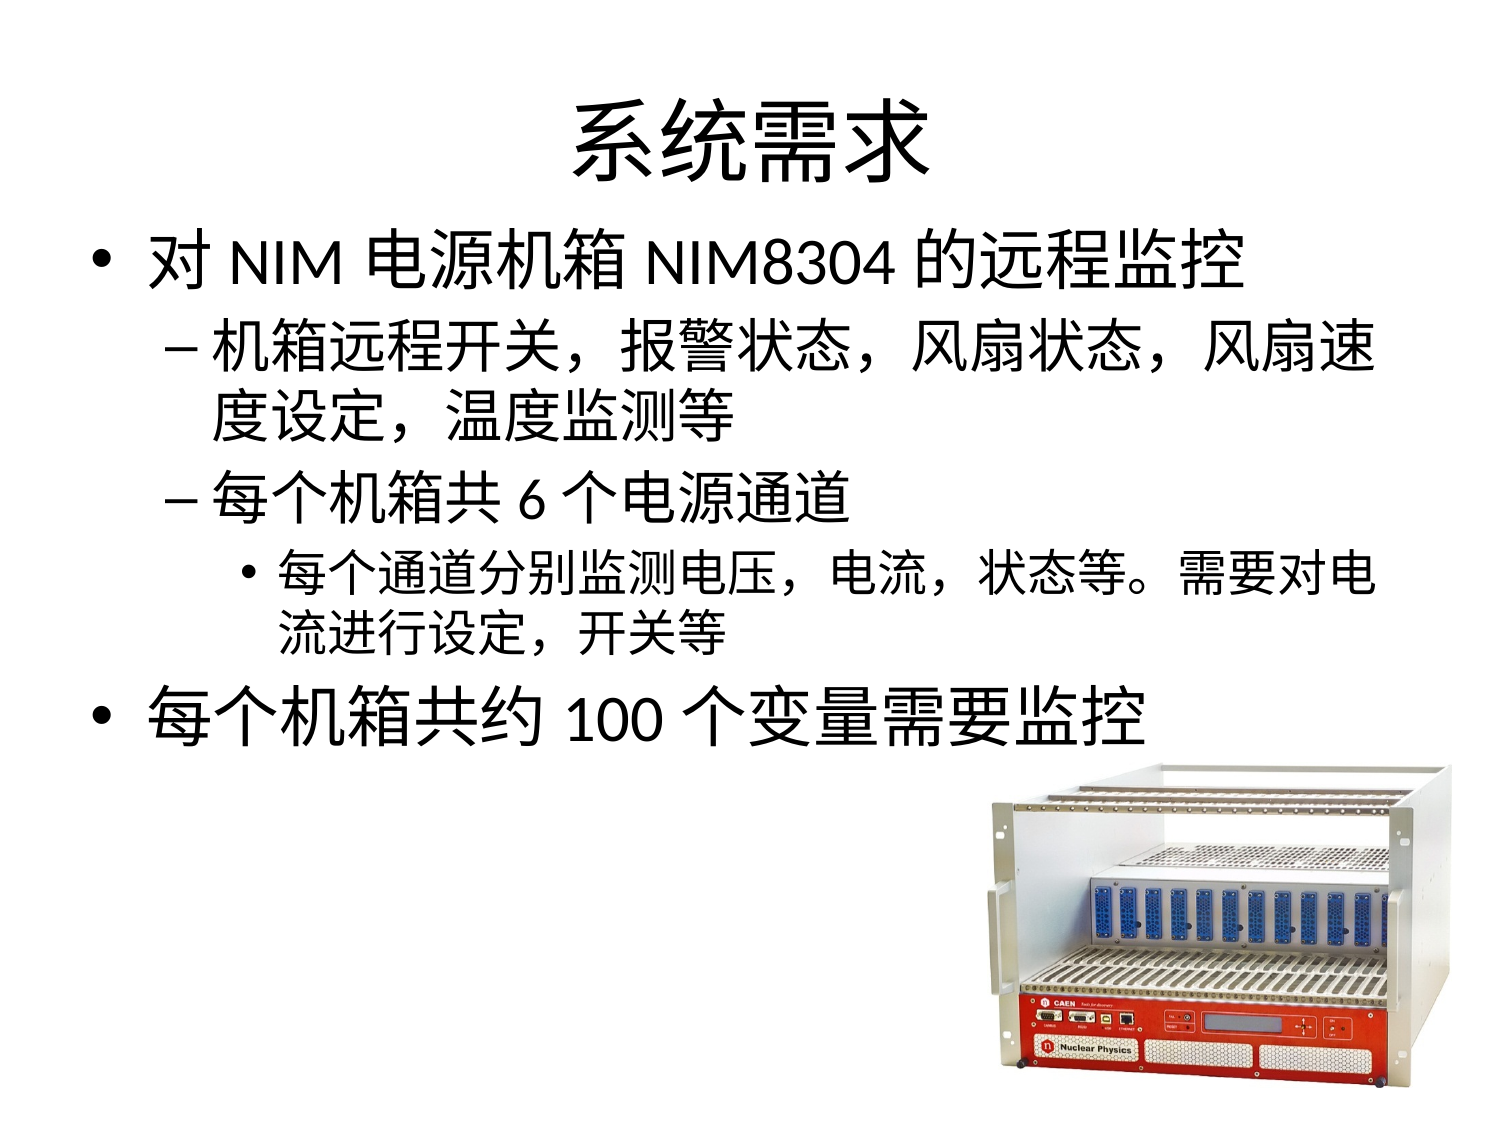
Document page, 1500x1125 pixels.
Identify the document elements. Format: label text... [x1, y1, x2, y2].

list 对NIM电源机箱NIM8304的远程监控 机箱远程开关，报警状态，风扇状态，风扇速度设定，温度监测等 每个机箱共6个电源通道 每个通道分别监测电压，电流，状态等。需要对电流进行设定，开关等 每个机箱共约100个变量需要监控 [75, 210, 1425, 953]
title 系统需求 [75, 45, 1425, 210]
picture [987, 762, 1452, 1088]
